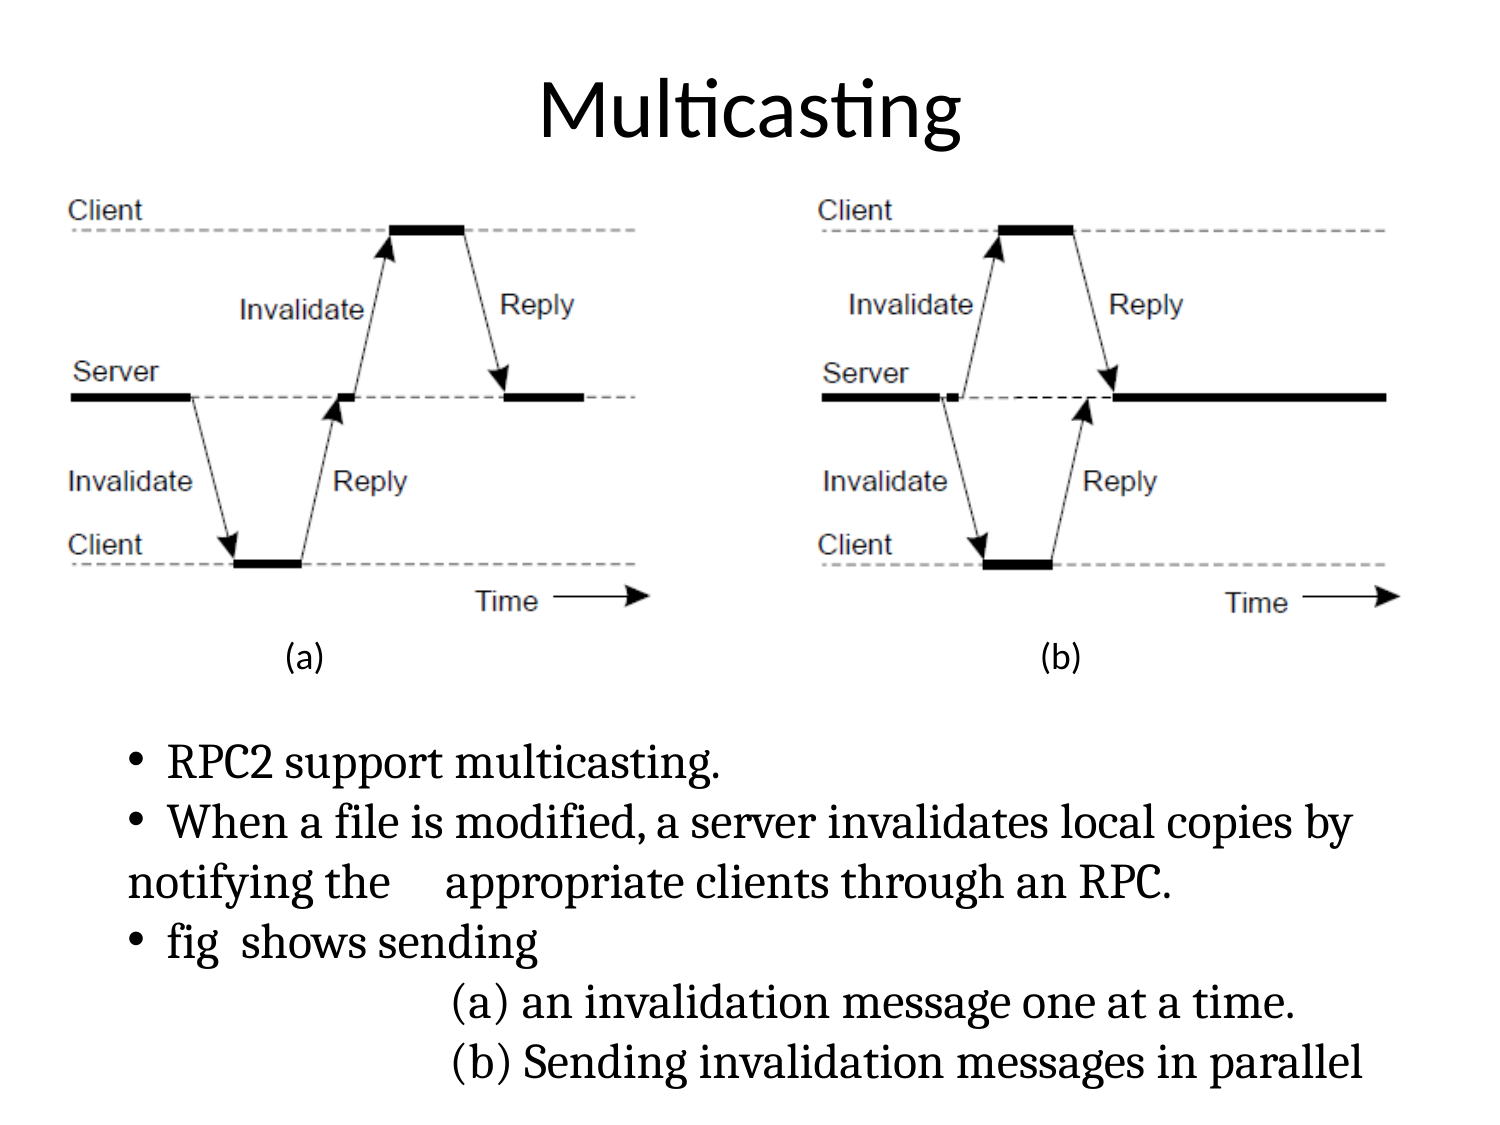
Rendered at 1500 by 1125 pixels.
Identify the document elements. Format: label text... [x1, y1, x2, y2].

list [37, 174, 1451, 620]
title Multicasting [75, 45, 1425, 163]
text_box RPC2 support multicasting. When a file is modified, a server invalidates local copies by notifying the appropriate clients through an RPC. fig shows sending (a) an invalidation message one at a time. (b) Sending invalidation messages in parallel [112, 721, 1425, 1125]
text_box (a) (b) [125, 628, 1425, 685]
